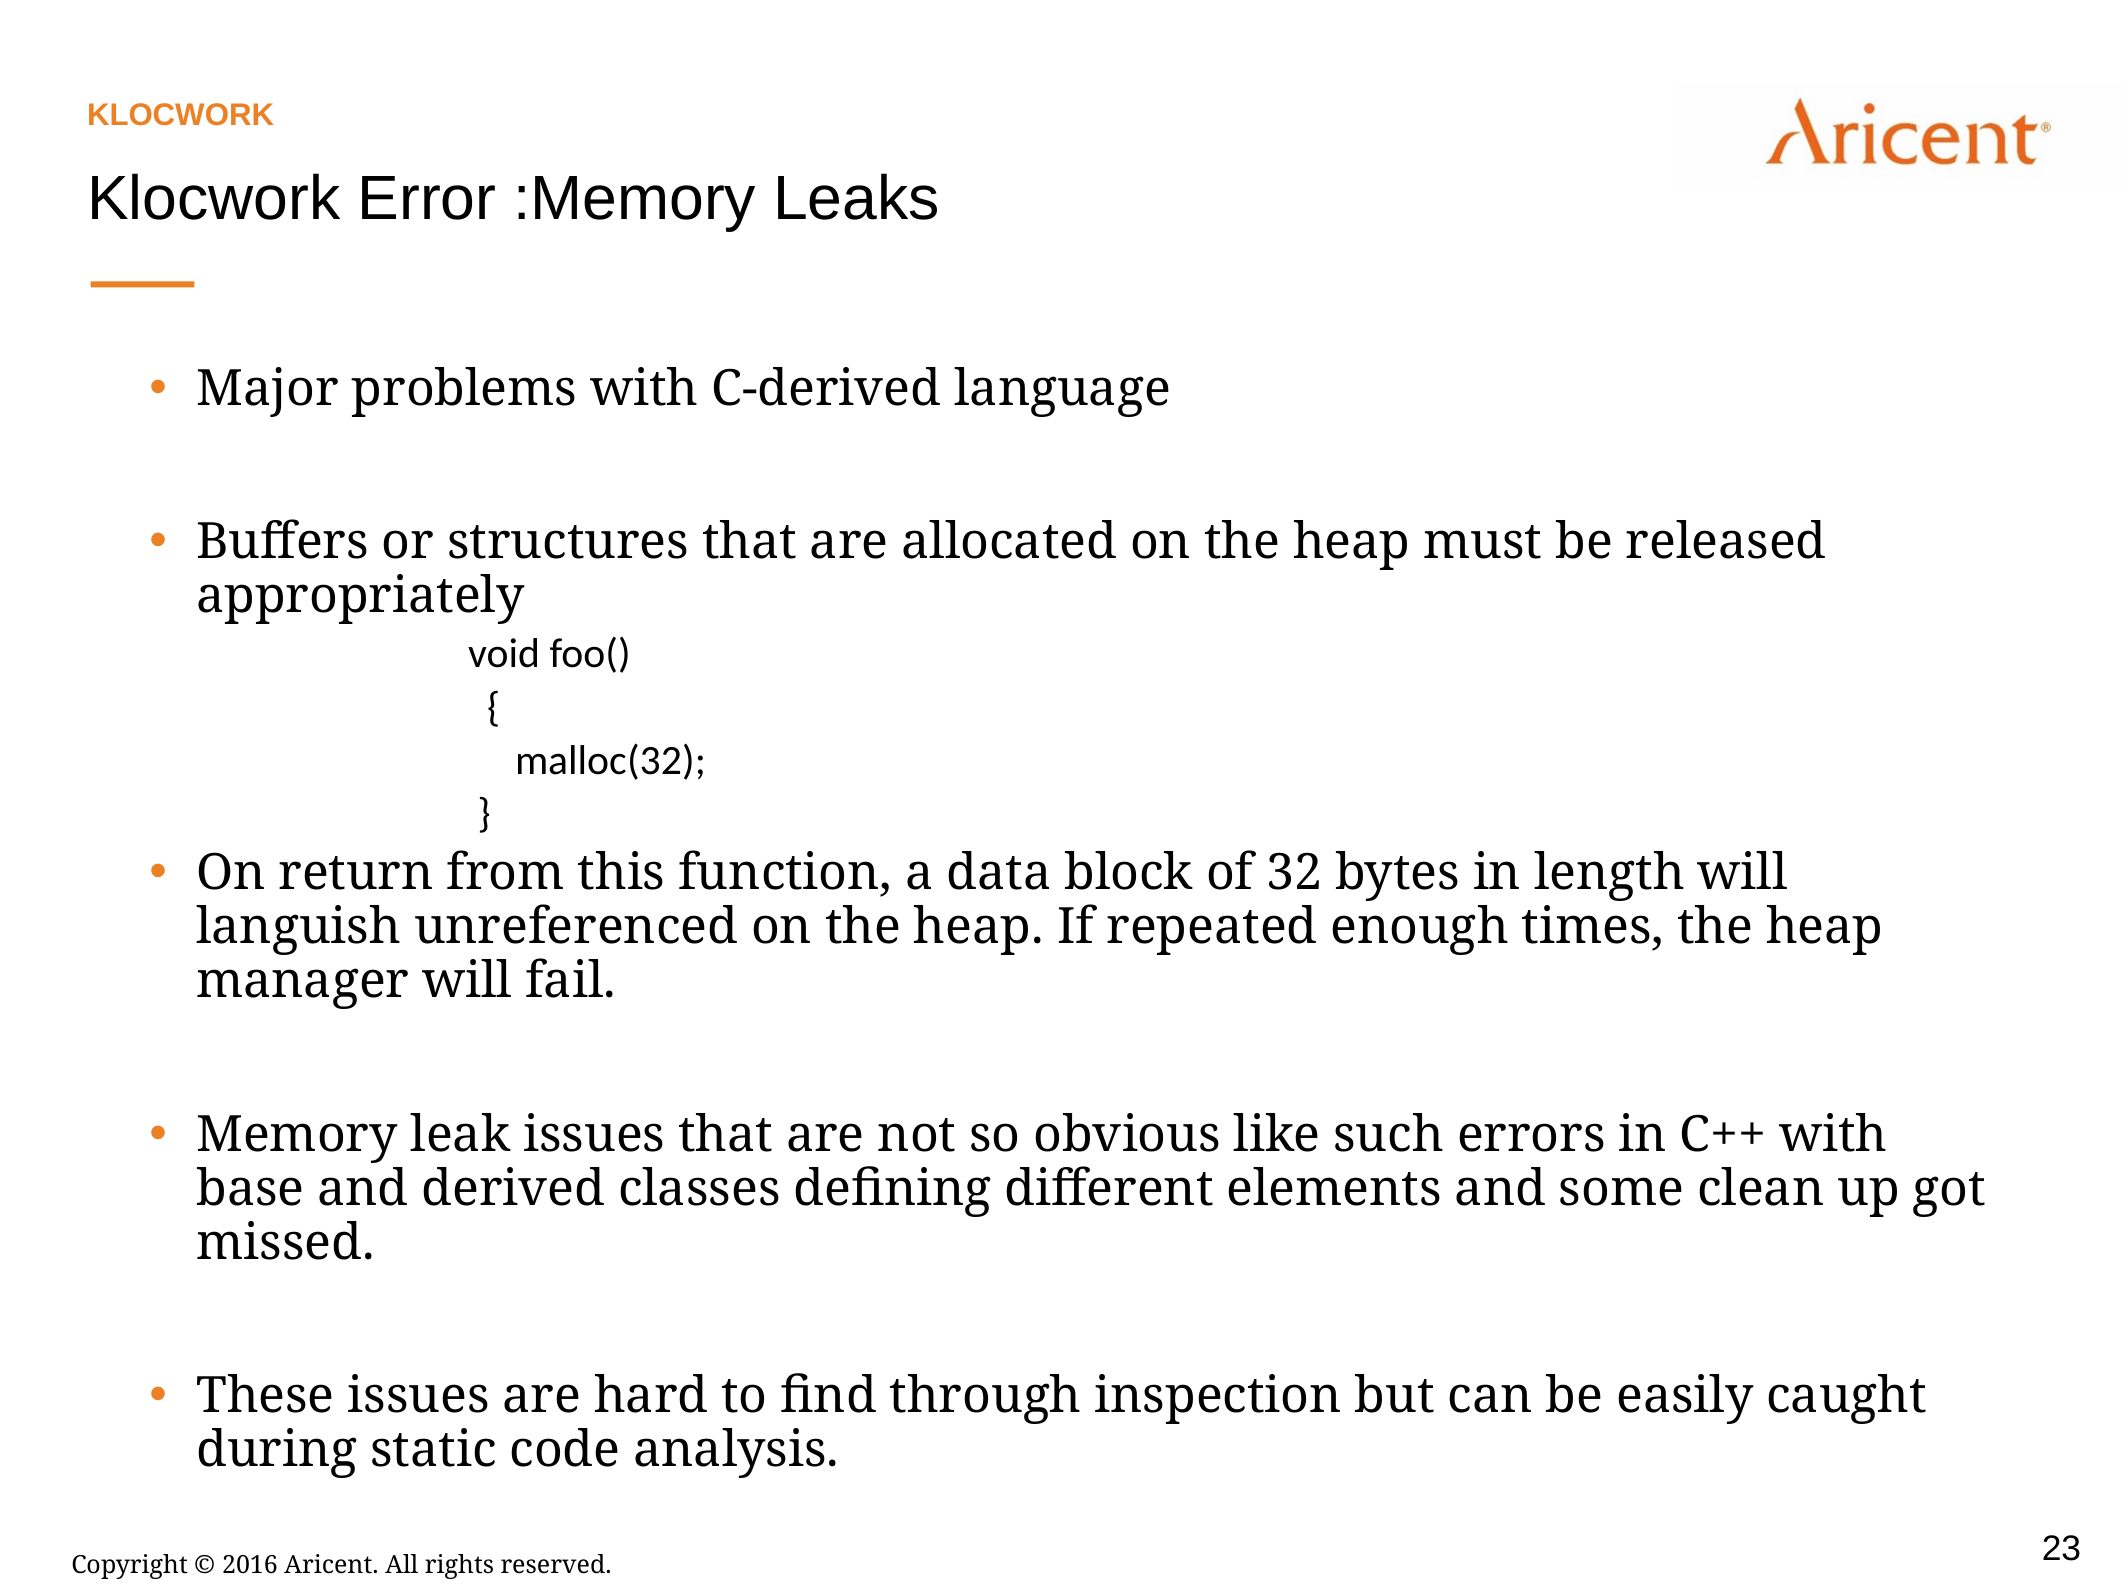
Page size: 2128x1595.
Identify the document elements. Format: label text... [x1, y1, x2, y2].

list Major problems with C-derived language Buffers or structures that are allocated on the heap must be released appropriately void foo() { malloc(32); } On return from this function, a data block of 32 bytes in length will languish unreferenced on the heap. If repeated enough times, the heap manager will fail. Memory leak issues that are not so obvious like such errors in C++ with base and derived classes defining different elements and some clean up got missed. These issues are hard to find through inspection but can be easily caught during static code analysis. [28, 354, 2005, 1453]
list Klocwork [72, 46, 1742, 140]
picture [1675, 82, 2128, 189]
list Klocwork Error :Memory Leaks [72, 150, 1742, 277]
